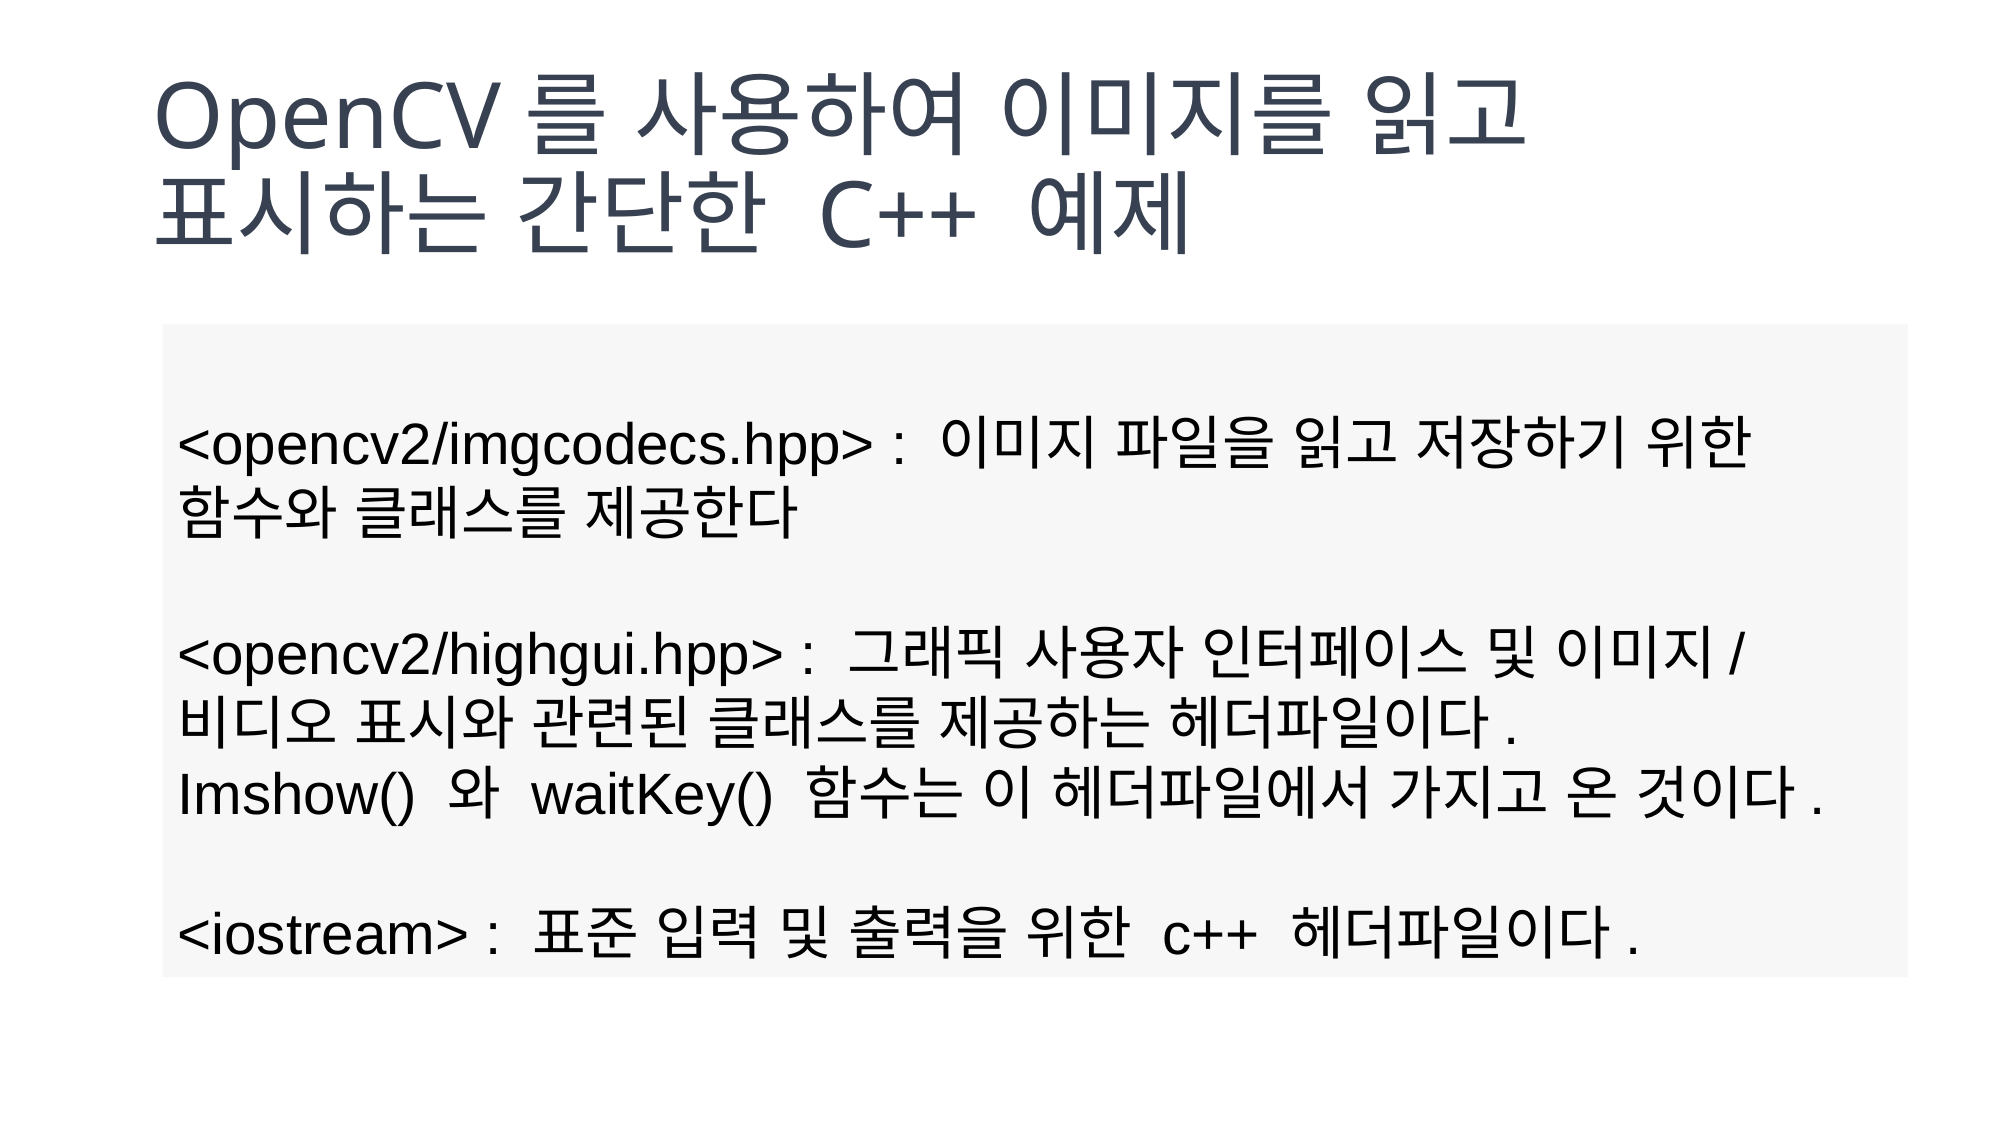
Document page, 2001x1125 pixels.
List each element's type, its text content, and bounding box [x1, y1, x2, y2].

list <opencv2/imgcodecs.hpp> : 이미지 파일을 읽고 저장하기 위한 함수와 클래스를 제공한다 <opencv2/highgui.hpp> : 그래픽 사용자 인터페이스 및 이미지/비디오 표시와 관련된 클래스를 제공하는 헤더파일이다. Imshow() 와 waitKey() 함수는 이 헤더파일에서 가지고 온 것이다. <iostream> : 표준 입력 및 출력을 위한 c++ 헤더파일이다. [162, 324, 1908, 978]
title OpenCV를 사용하여 이미지를 읽고 표시하는 간단한 C++ 예제 [137, 59, 1863, 278]
